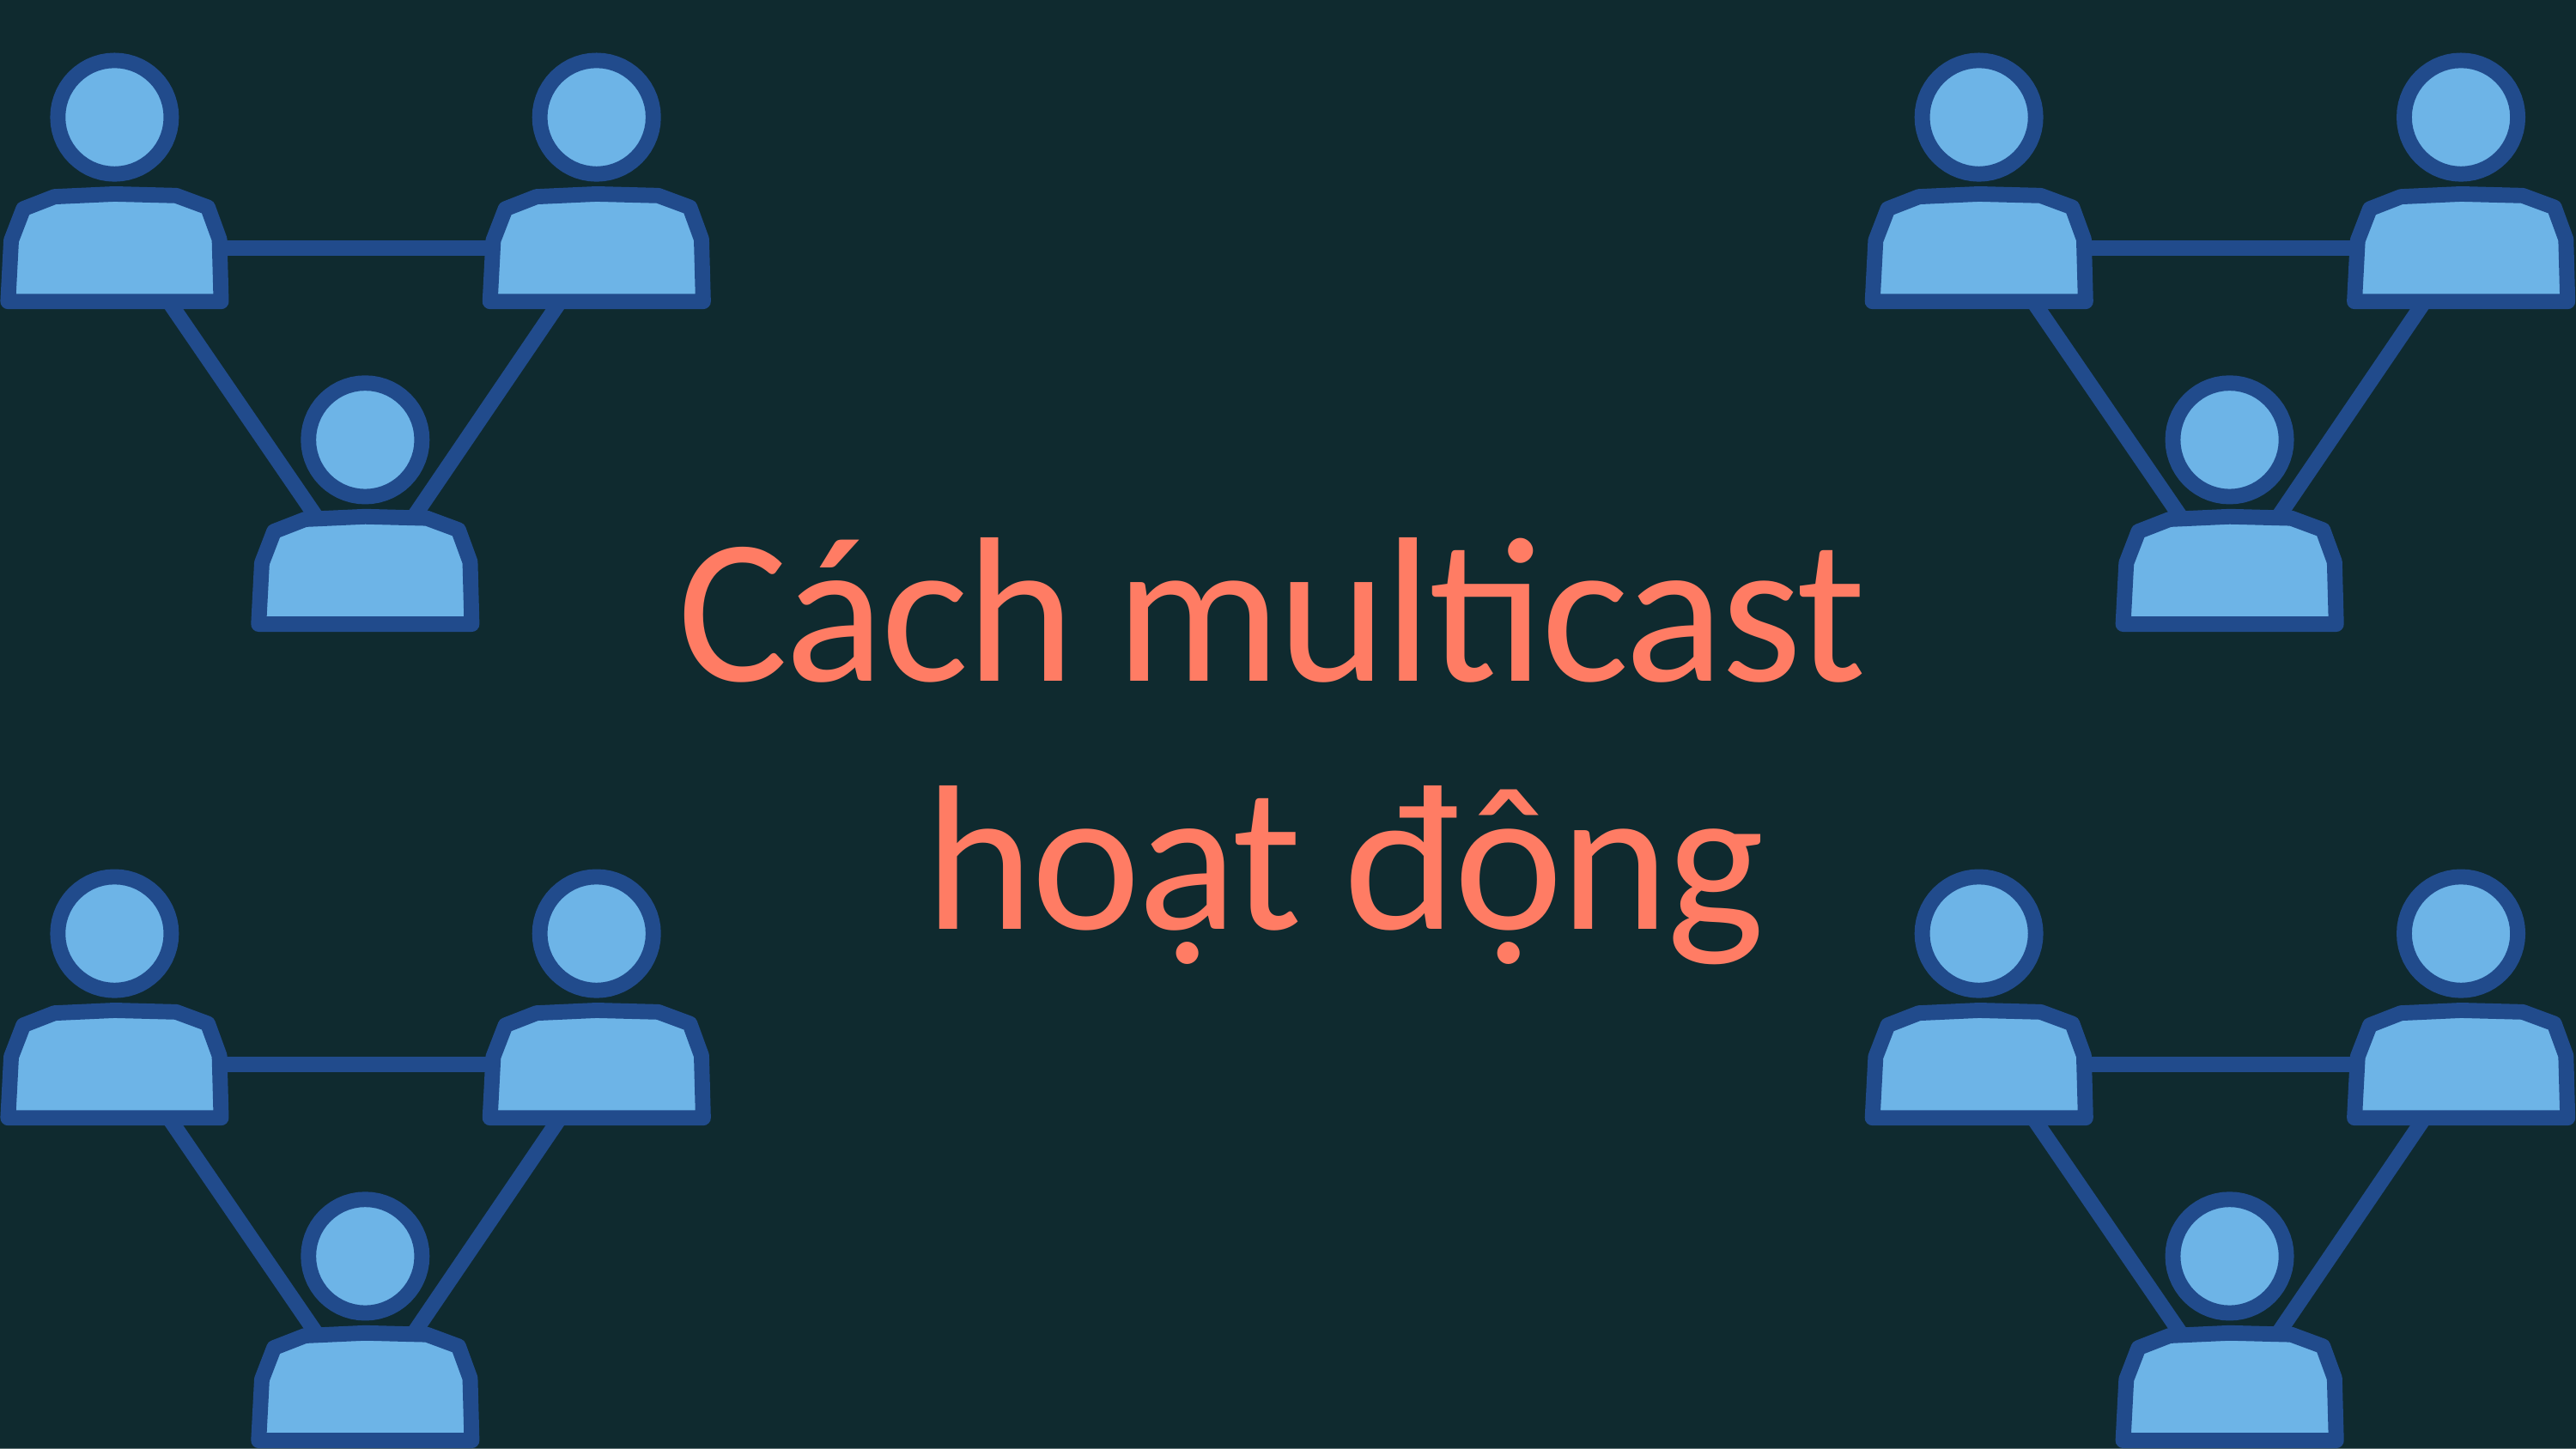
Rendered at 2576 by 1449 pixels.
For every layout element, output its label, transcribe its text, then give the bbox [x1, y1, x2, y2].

title Cách multicast hoạt động [676, 472, 2415, 972]
